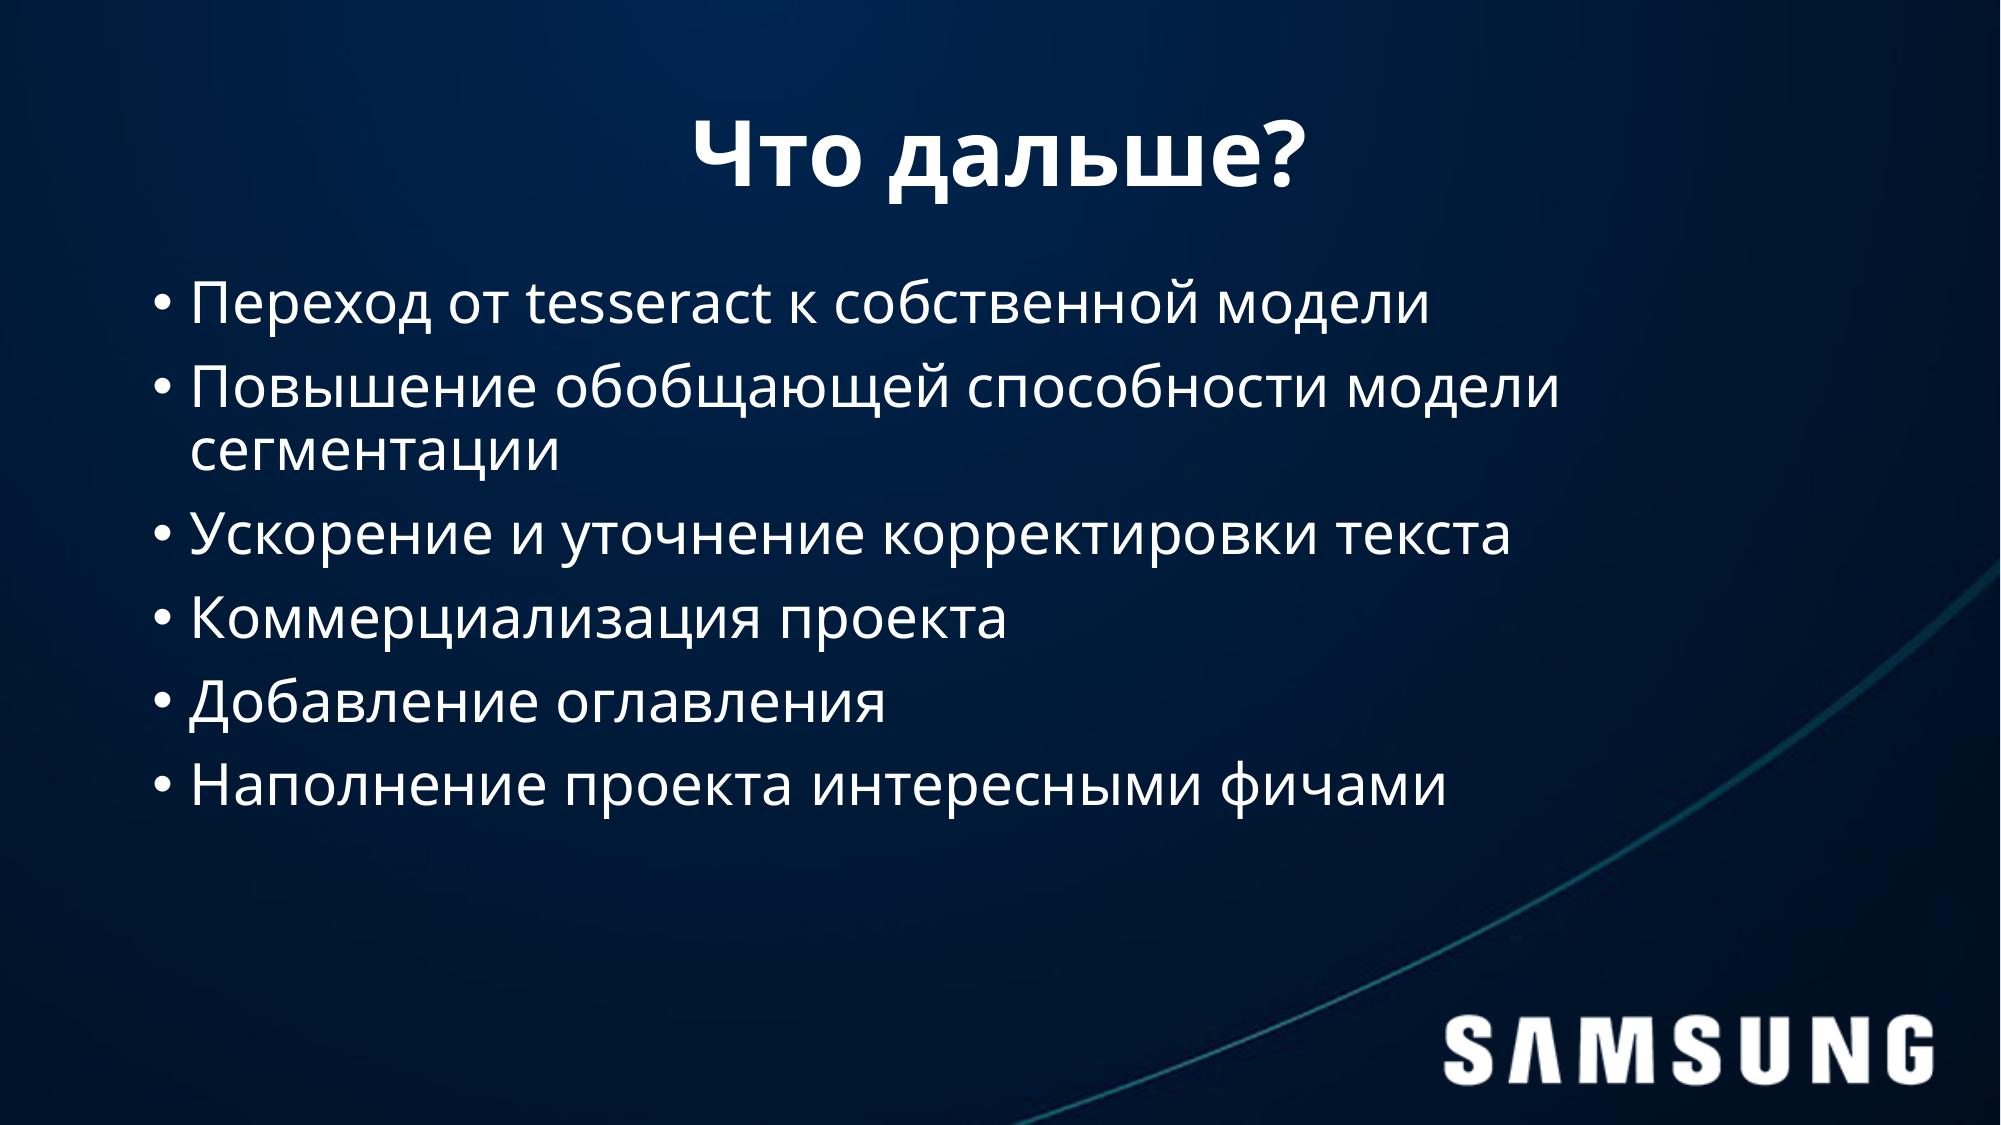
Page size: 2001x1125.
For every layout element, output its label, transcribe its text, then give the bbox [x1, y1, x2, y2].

list Переход от tesseract к собственной модели Повышение обобщающей способности модели сегментации Ускорение и уточнение корректировки текста Коммерциализация проекта Добавление оглавления Наполнение проекта интересными фичами [137, 266, 1863, 1036]
picture [0, 0, 2001, 1125]
title Что дальше? [137, 59, 1863, 255]
